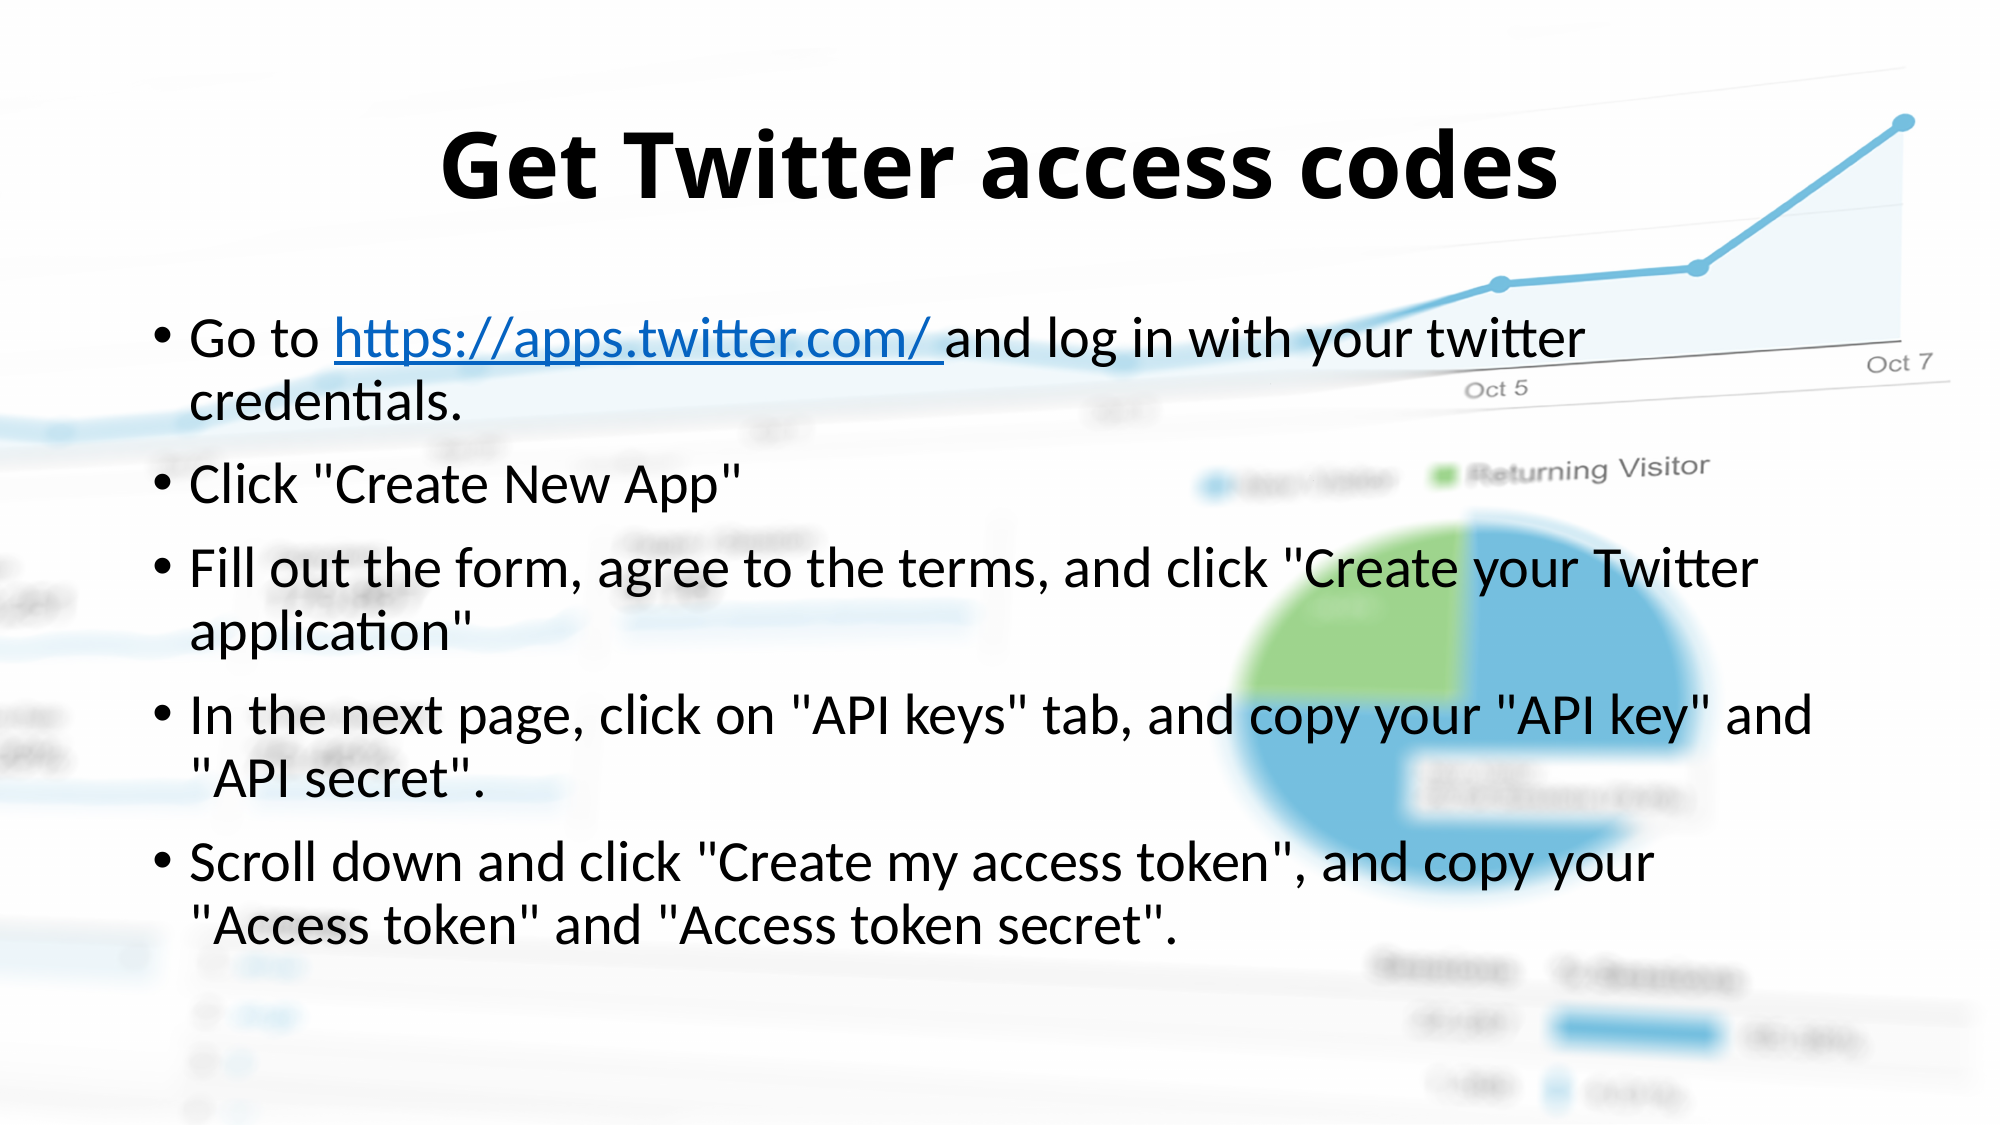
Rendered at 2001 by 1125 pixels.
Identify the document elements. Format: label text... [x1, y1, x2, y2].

title Get Twitter access codes [137, 59, 1863, 278]
list Go to https://apps.twitter.com/ and log in with your twitter credentials. Click "Create New App" Fill out the form, agree to the terms, and click "Create your Twitter application" In the next page, click on "API keys" tab, and copy your "API key" and "API secret". Scroll down and click "Create my access token", and copy your "Access token" and "Access token secret". [137, 299, 1863, 1014]
